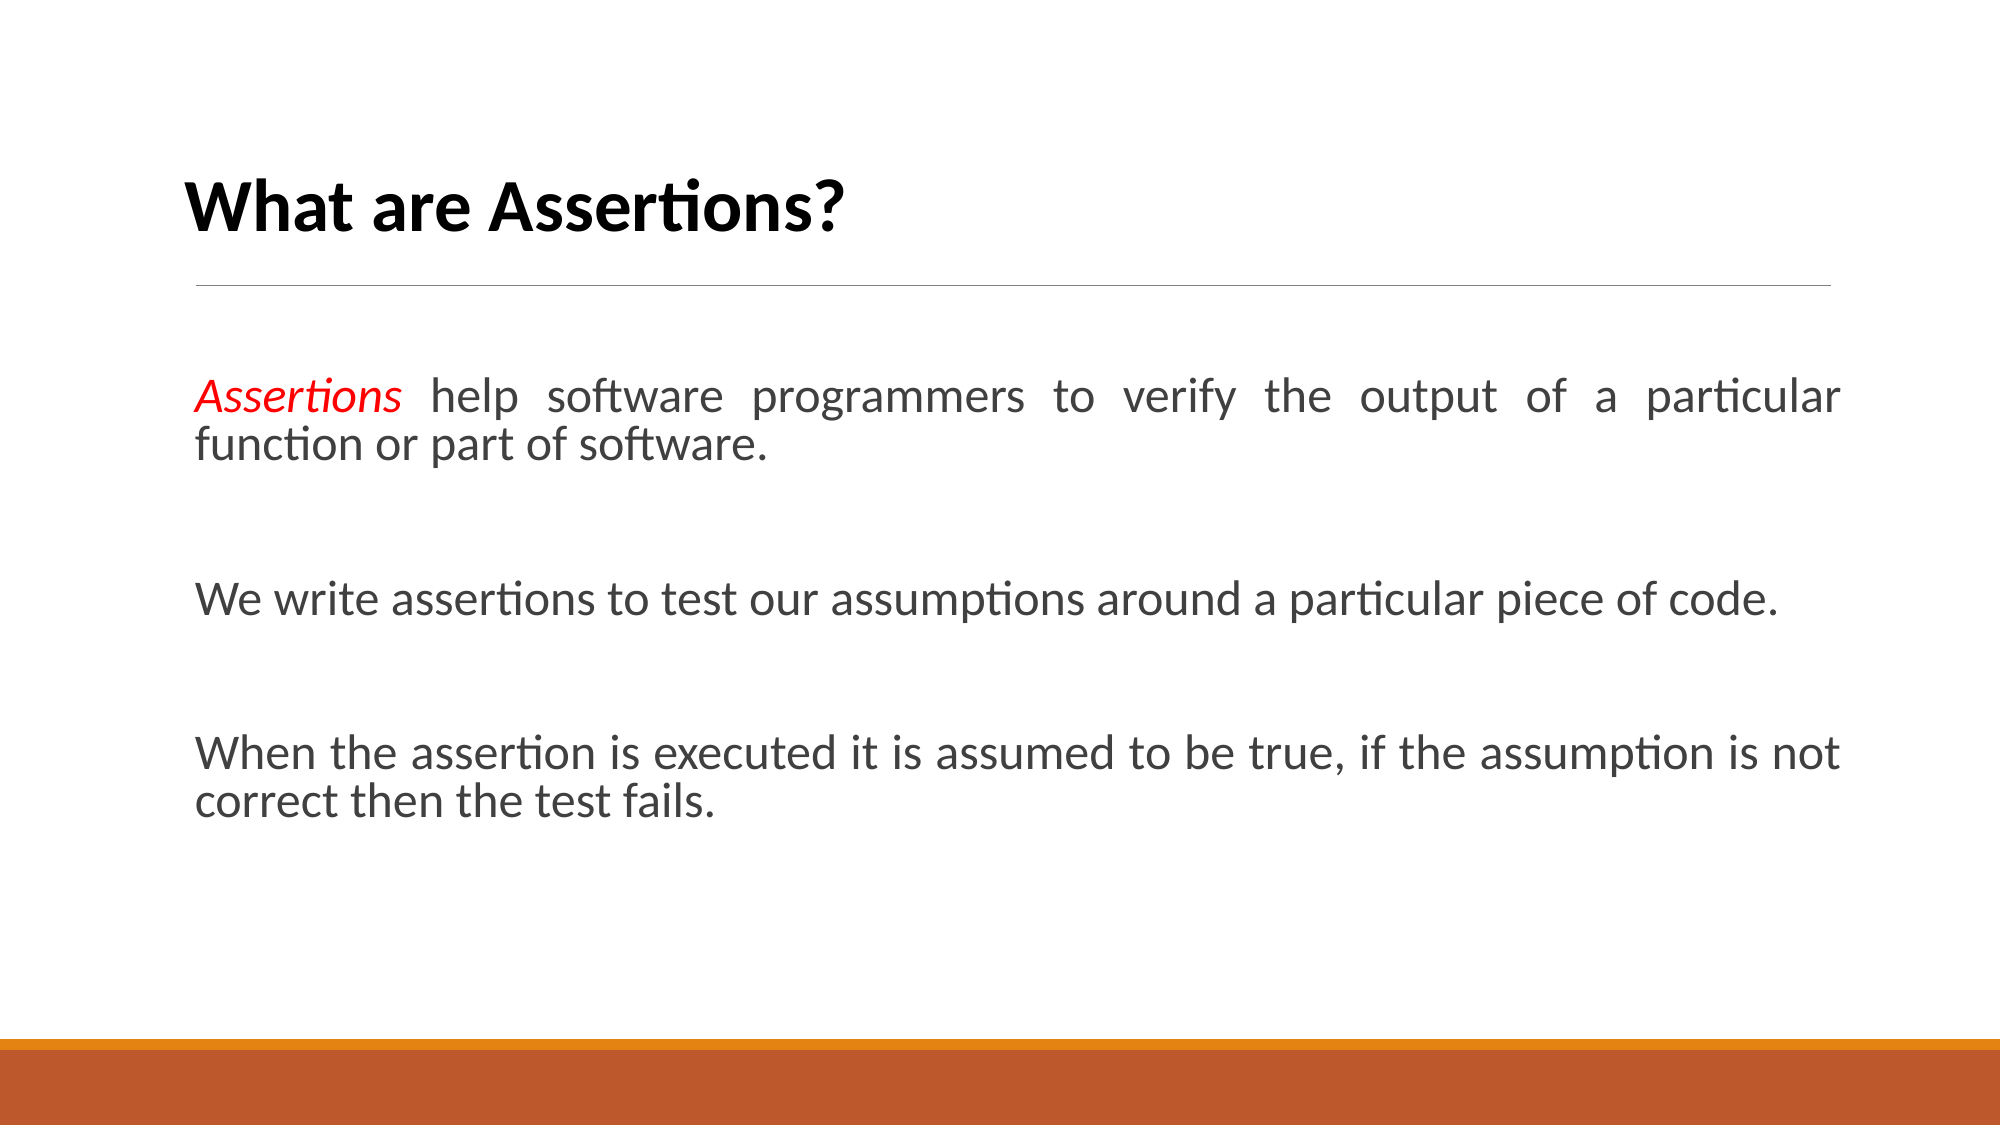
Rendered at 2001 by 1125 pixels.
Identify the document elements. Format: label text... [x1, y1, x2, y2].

list Assertions help software programmers to verify the output of a particular function or part of software. We write assertions to test our assumptions around a particular piece of code. When the assertion is executed it is assumed to be true, if the assumption is not correct then the test fails. [194, 367, 1843, 1012]
text_box What are Assertions? [169, 166, 864, 254]
